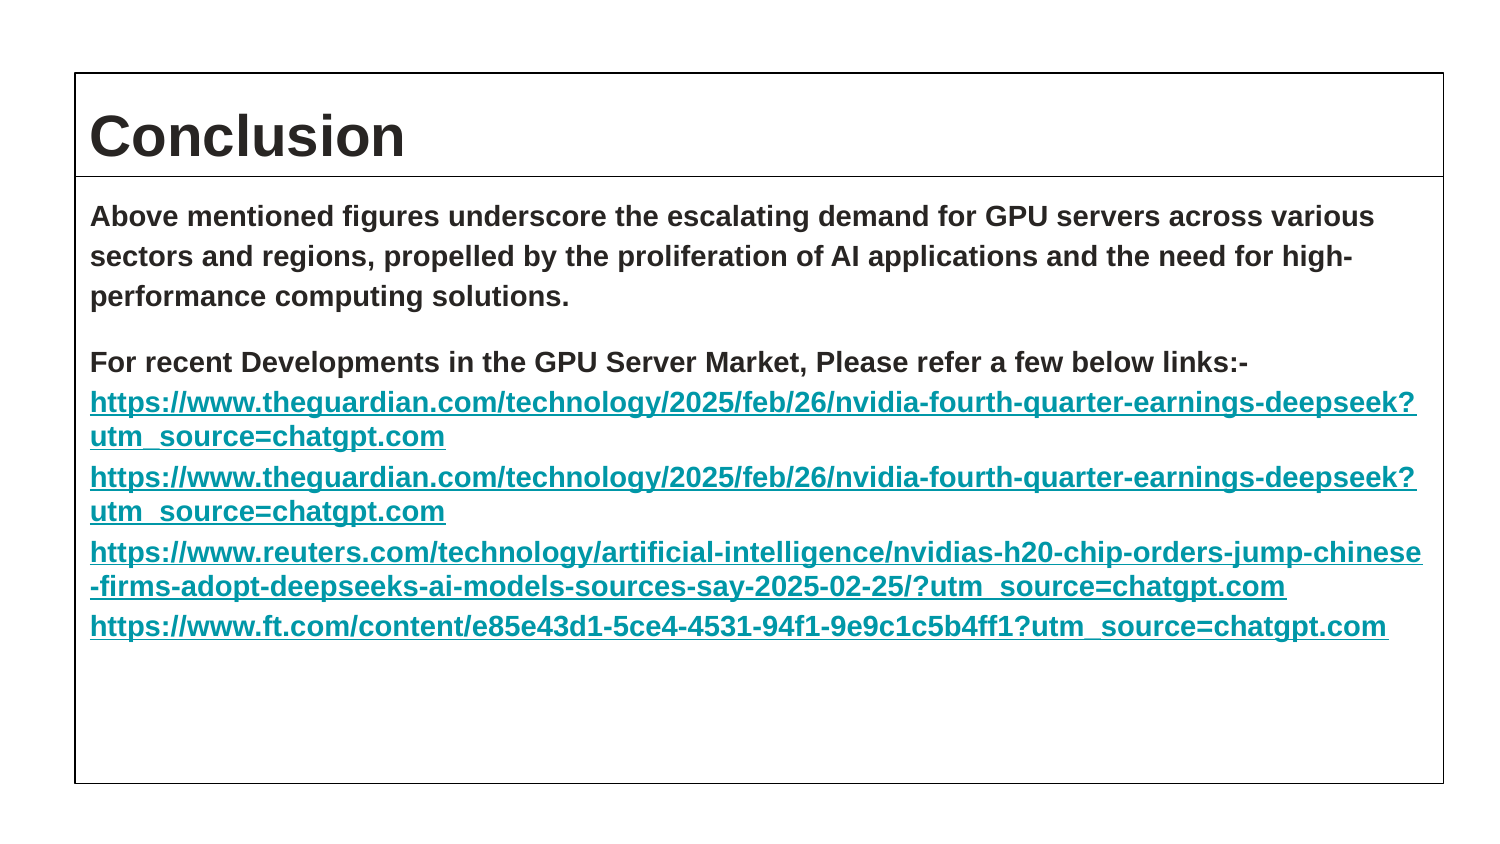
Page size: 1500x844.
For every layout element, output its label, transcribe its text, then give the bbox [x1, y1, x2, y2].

title Conclusion [74, 72, 1444, 176]
list Above mentioned figures underscore the escalating demand for GPU servers across various sectors and regions, propelled by the proliferation of AI applications and the need for high-performance computing solutions. For recent Developments in the GPU Server Market, Please refer a few below links:- https://www.theguardian.com/technology/2025/feb/26/nvidia-fourth-quarter-earnings-deepseek?utm_source=chatgpt.com https://www.theguardian.com/technology/2025/feb/26/nvidia-fourth-quarter-earnings-deepseek?utm_source=chatgpt.com https://www.reuters.com/technology/artificial-intelligence/nvidias-h20-chip-orders-jump-chinese-firms-adopt-deepseeks-ai-models-sources-say-2025-02-25/?utm_source=chatgpt.com https://www.ft.com/content/e85e43d1-5ce4-4531-94f1-9e9c1c5b4ff1?utm_source=chatgpt.com [74, 176, 1444, 784]
